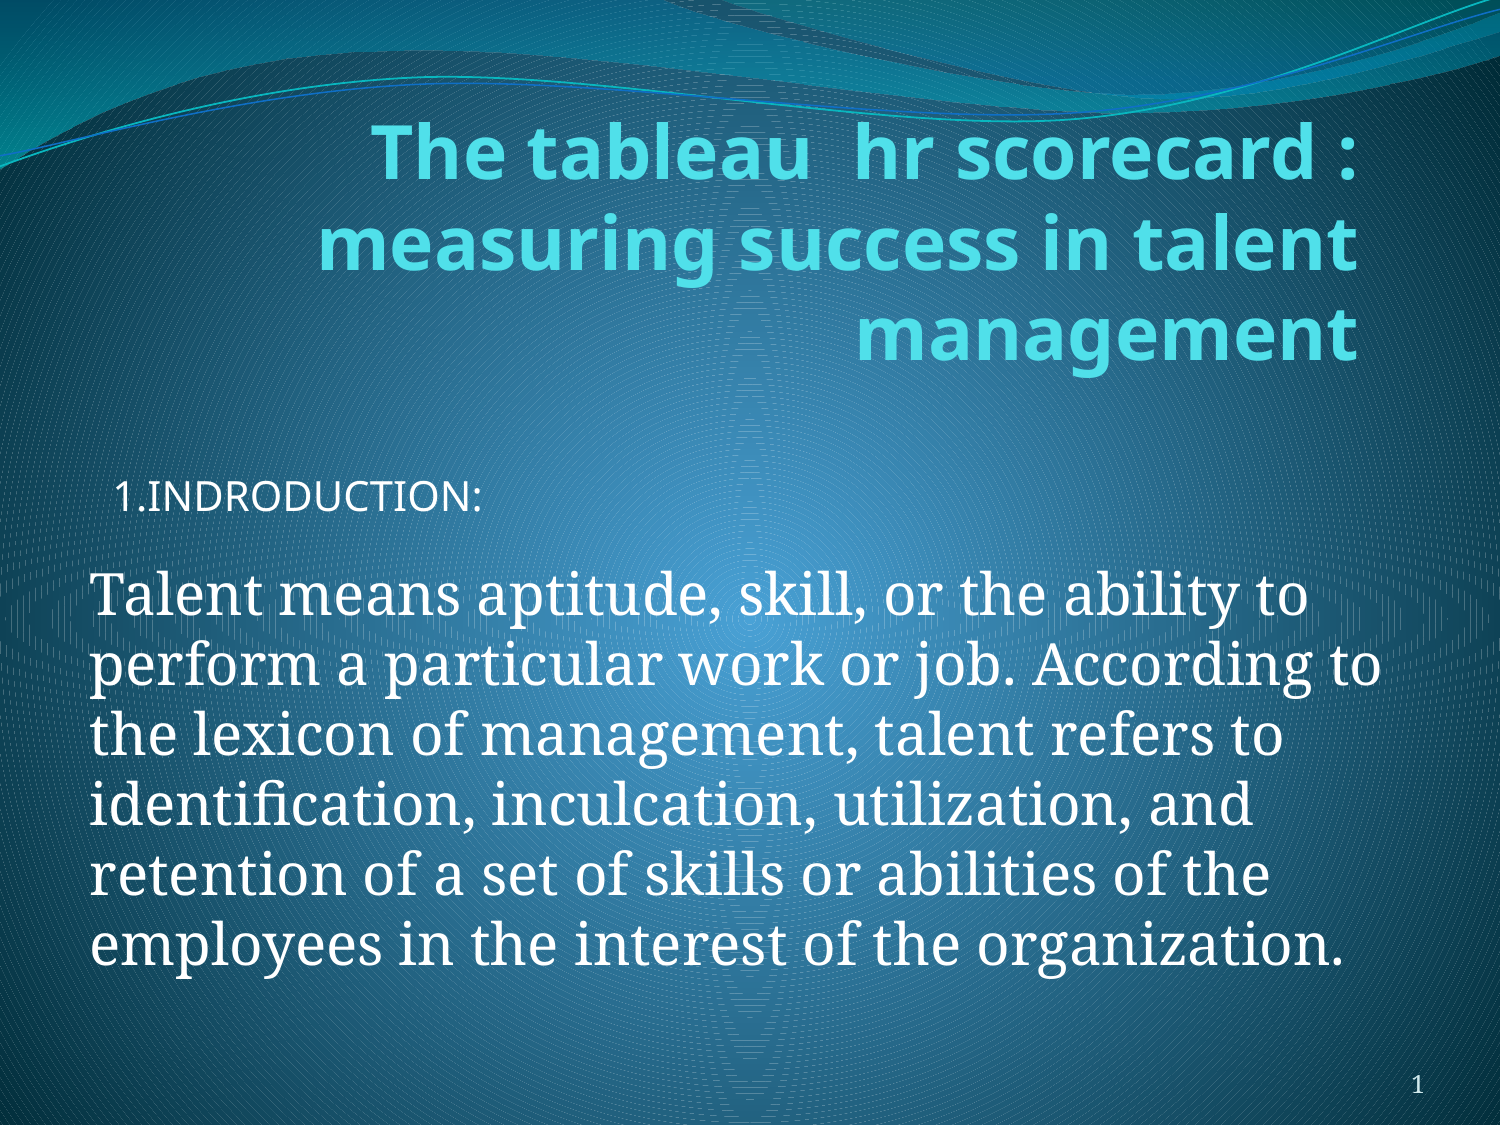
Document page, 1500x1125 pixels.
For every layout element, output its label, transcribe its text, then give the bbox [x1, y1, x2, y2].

title The tableau hr scorecard : measuring success in talent management [87, 87, 1363, 375]
subtitle [50, 537, 1350, 813]
text_box Talent means aptitude, skill, or the ability to perform a particular work or job. According to the lexicon of management, talent refers to identification, inculcation, utilization, and retention of a set of skills or abilities of the employees in the interest of the organization. [75, 549, 1400, 985]
text_box 1.INDRODUCTION: [97, 462, 498, 528]
slide_number 1 [1299, 1042, 1425, 1103]
